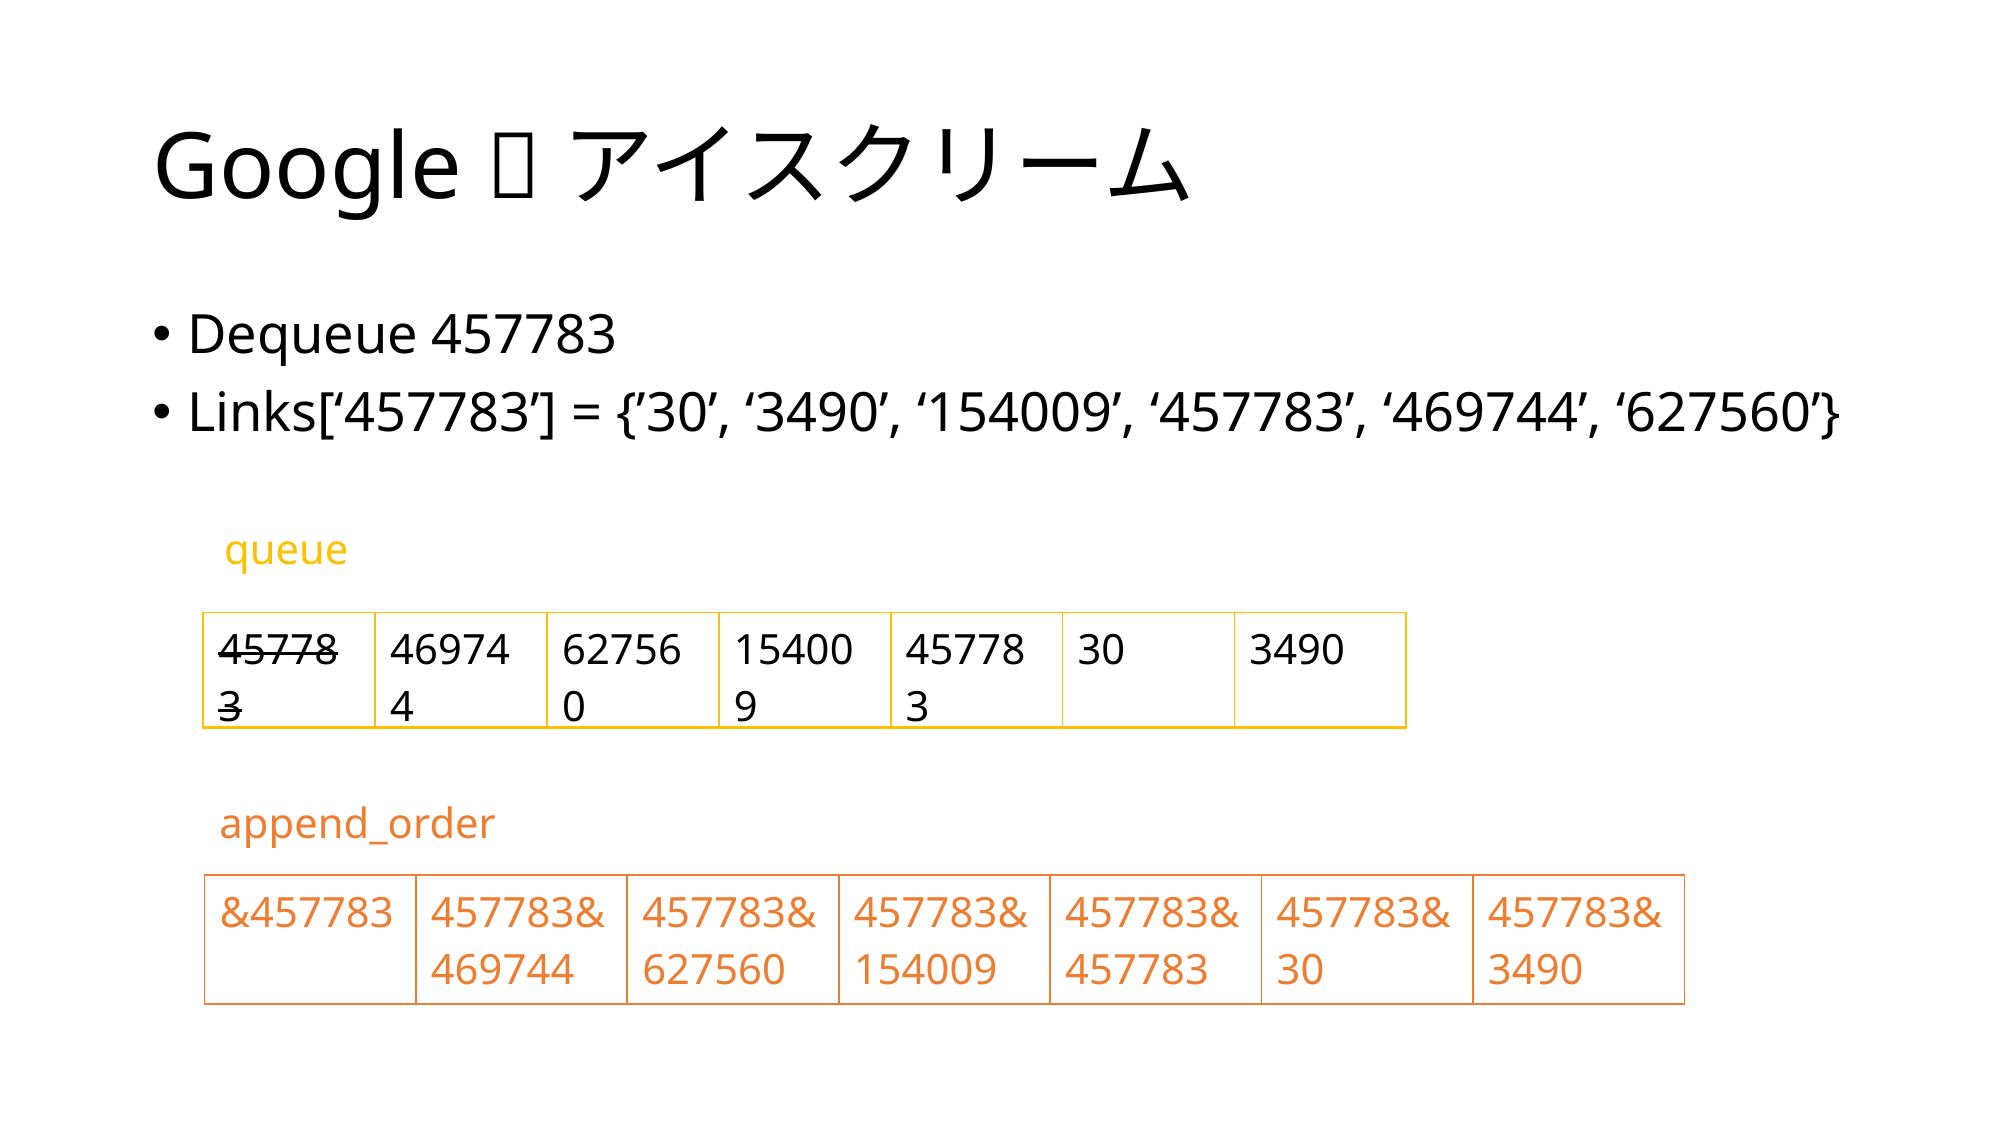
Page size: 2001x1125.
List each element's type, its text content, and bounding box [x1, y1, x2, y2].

table_header 457783&469744 [417, 876, 626, 1003]
table_header 457783&3490 [1474, 876, 1684, 1003]
table_header 3490 [1235, 613, 1405, 726]
table_header 457783&154009 [840, 876, 1049, 1003]
text_box queue [209, 516, 571, 581]
text_box append_order [204, 789, 566, 855]
table_header 457783&627560 [628, 876, 838, 1003]
table_header 154009 [720, 613, 890, 726]
table_header 627560 [548, 613, 718, 726]
table_header 457783&30 [1262, 876, 1472, 1003]
table_header 457783 [892, 613, 1062, 726]
table_header 457783&457783 [1051, 876, 1261, 1003]
list Dequeue 457783 Links[‘457783’] = {’30’, ‘3490’, ‘154009’, ‘457783’, ‘469744’, ‘627560’} [137, 299, 1863, 510]
table_header &457783 [205, 876, 415, 1003]
title Google アイスクリーム [137, 59, 1863, 278]
table_header 469744 [376, 613, 546, 726]
table_header 30 [1063, 613, 1234, 726]
table_header 457783 [204, 613, 374, 726]
